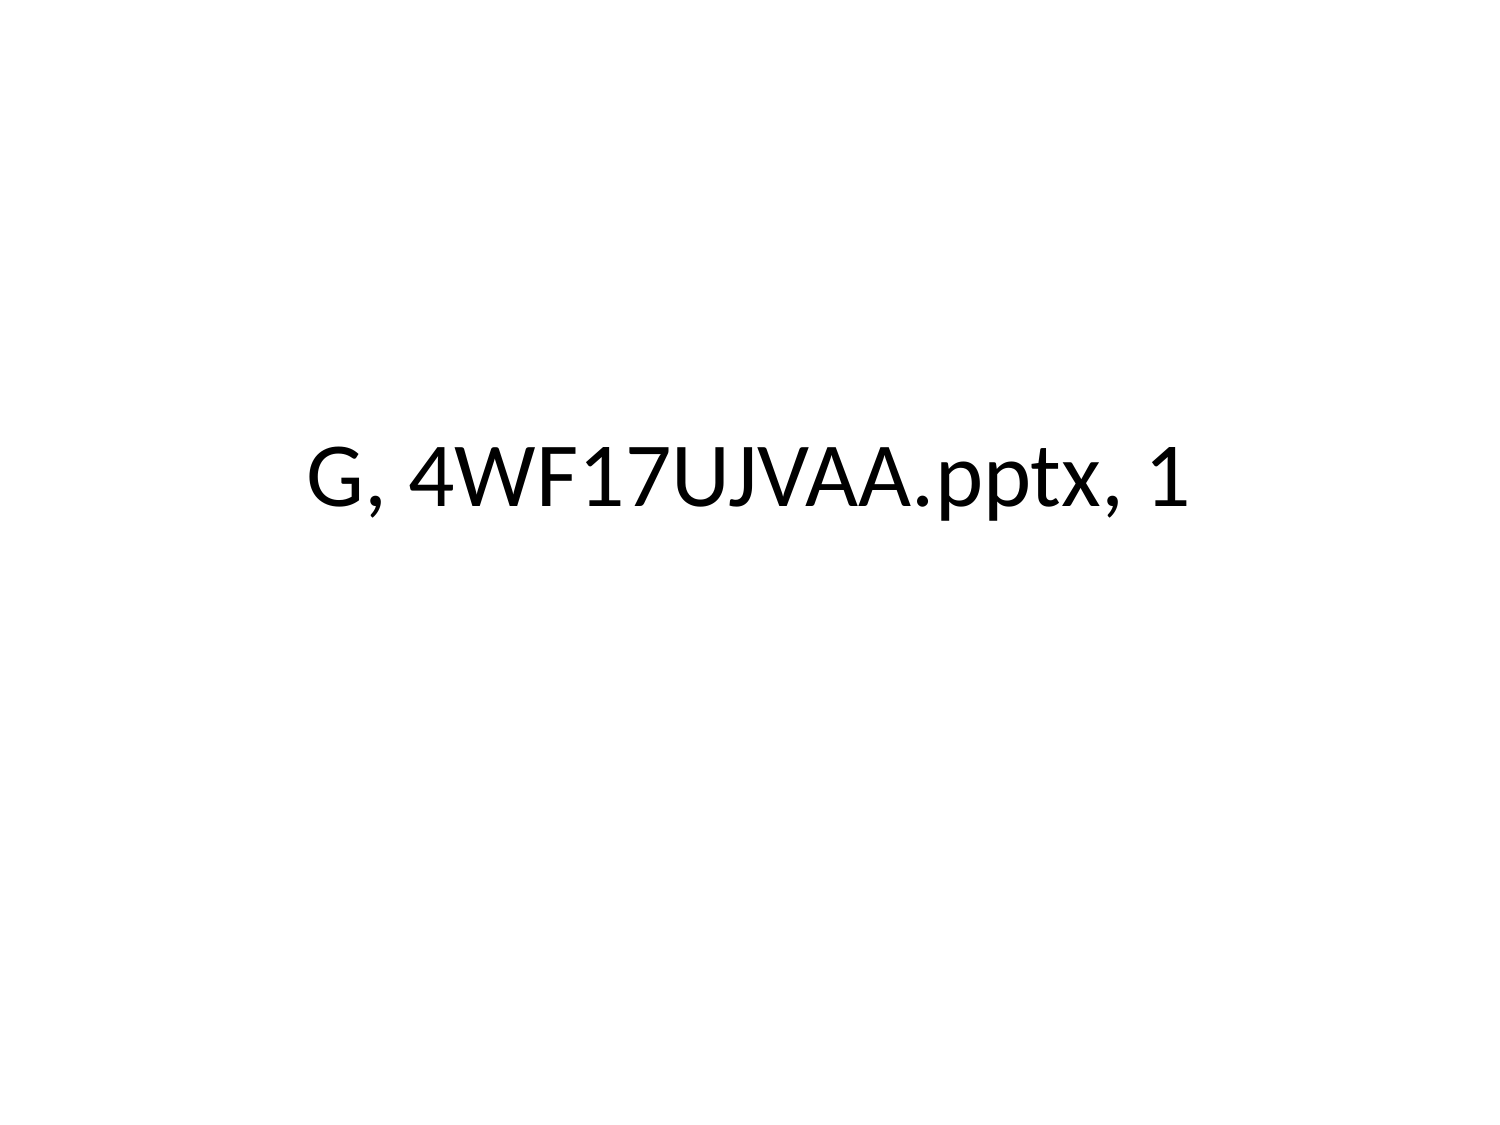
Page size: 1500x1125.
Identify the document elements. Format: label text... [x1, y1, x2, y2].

title G, 4WF17UJVAA.pptx, 1 [112, 349, 1388, 591]
